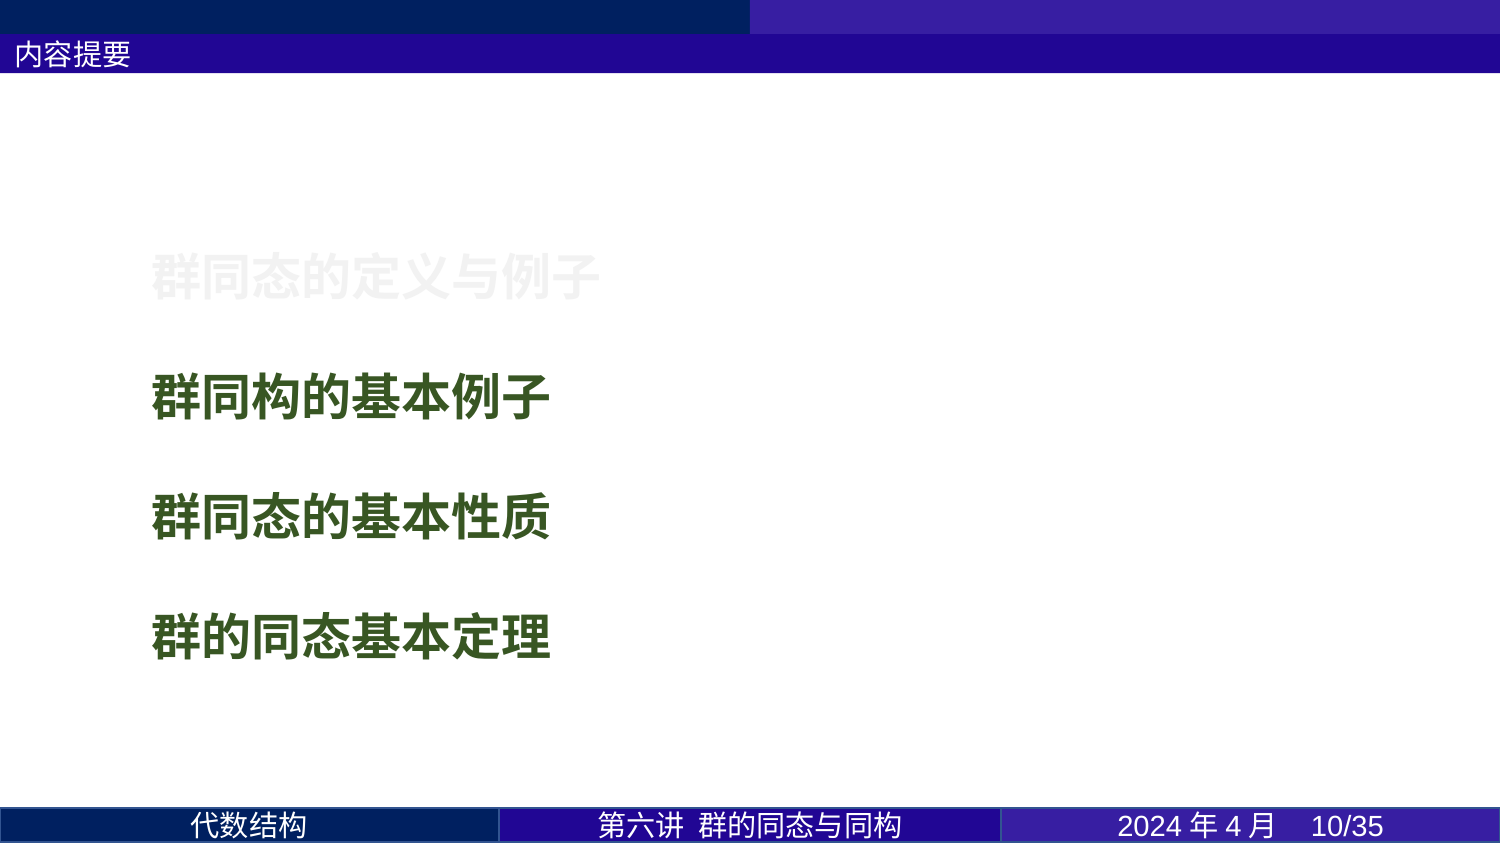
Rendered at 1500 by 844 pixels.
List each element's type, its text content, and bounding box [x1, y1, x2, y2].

text_box 代数结构 [0, 807, 498, 843]
text_box 2024年4月 10/35 [1000, 807, 1500, 843]
text_box [0, 0, 749, 35]
text_box 内容提要 [0, 35, 1500, 74]
text_box 群同态的定义与例子 群同构的基本例子 群同态的基本性质 群的同态基本定理 [136, 178, 719, 673]
text_box [749, 0, 1500, 35]
text_box 第六讲 群的同态与同构 [498, 807, 1000, 843]
